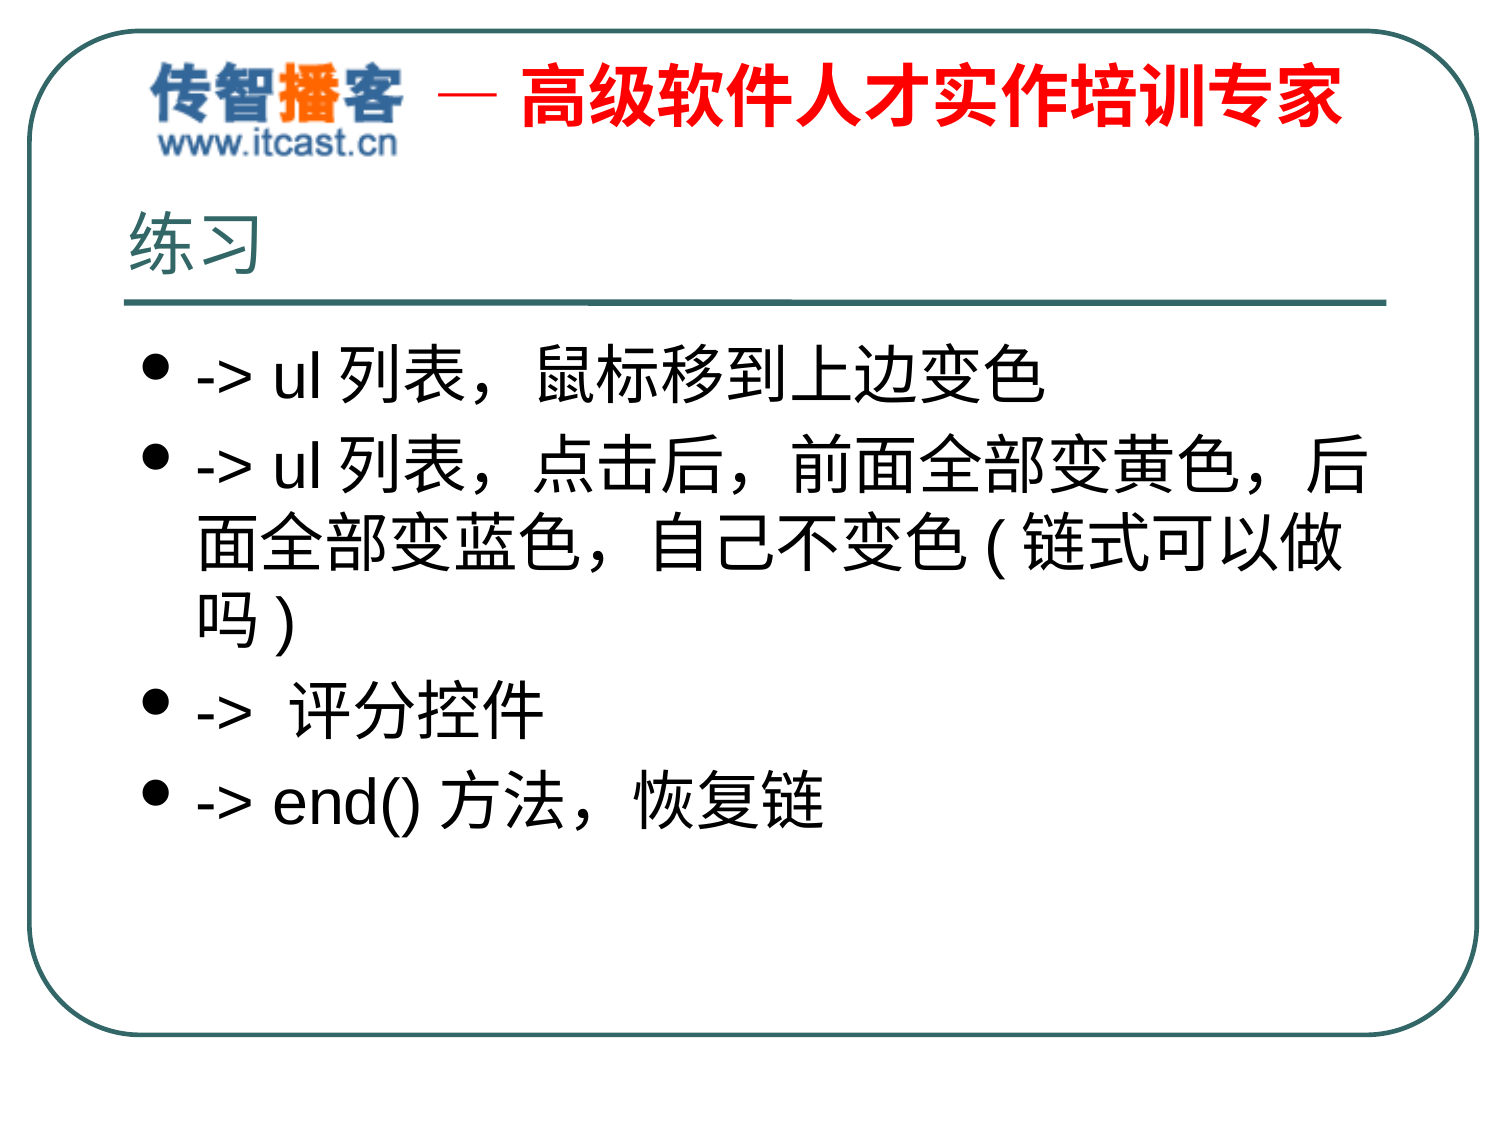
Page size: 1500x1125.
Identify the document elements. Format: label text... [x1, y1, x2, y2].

list -> ul列表，鼠标移到上边变色 -> ul列表，点击后，前面全部变黄色，后面全部变蓝色，自己不变色(链式可以做吗) -> 评分控件 -> end()方法，恢复链 [123, 326, 1387, 999]
title 练习 [111, 54, 1375, 292]
